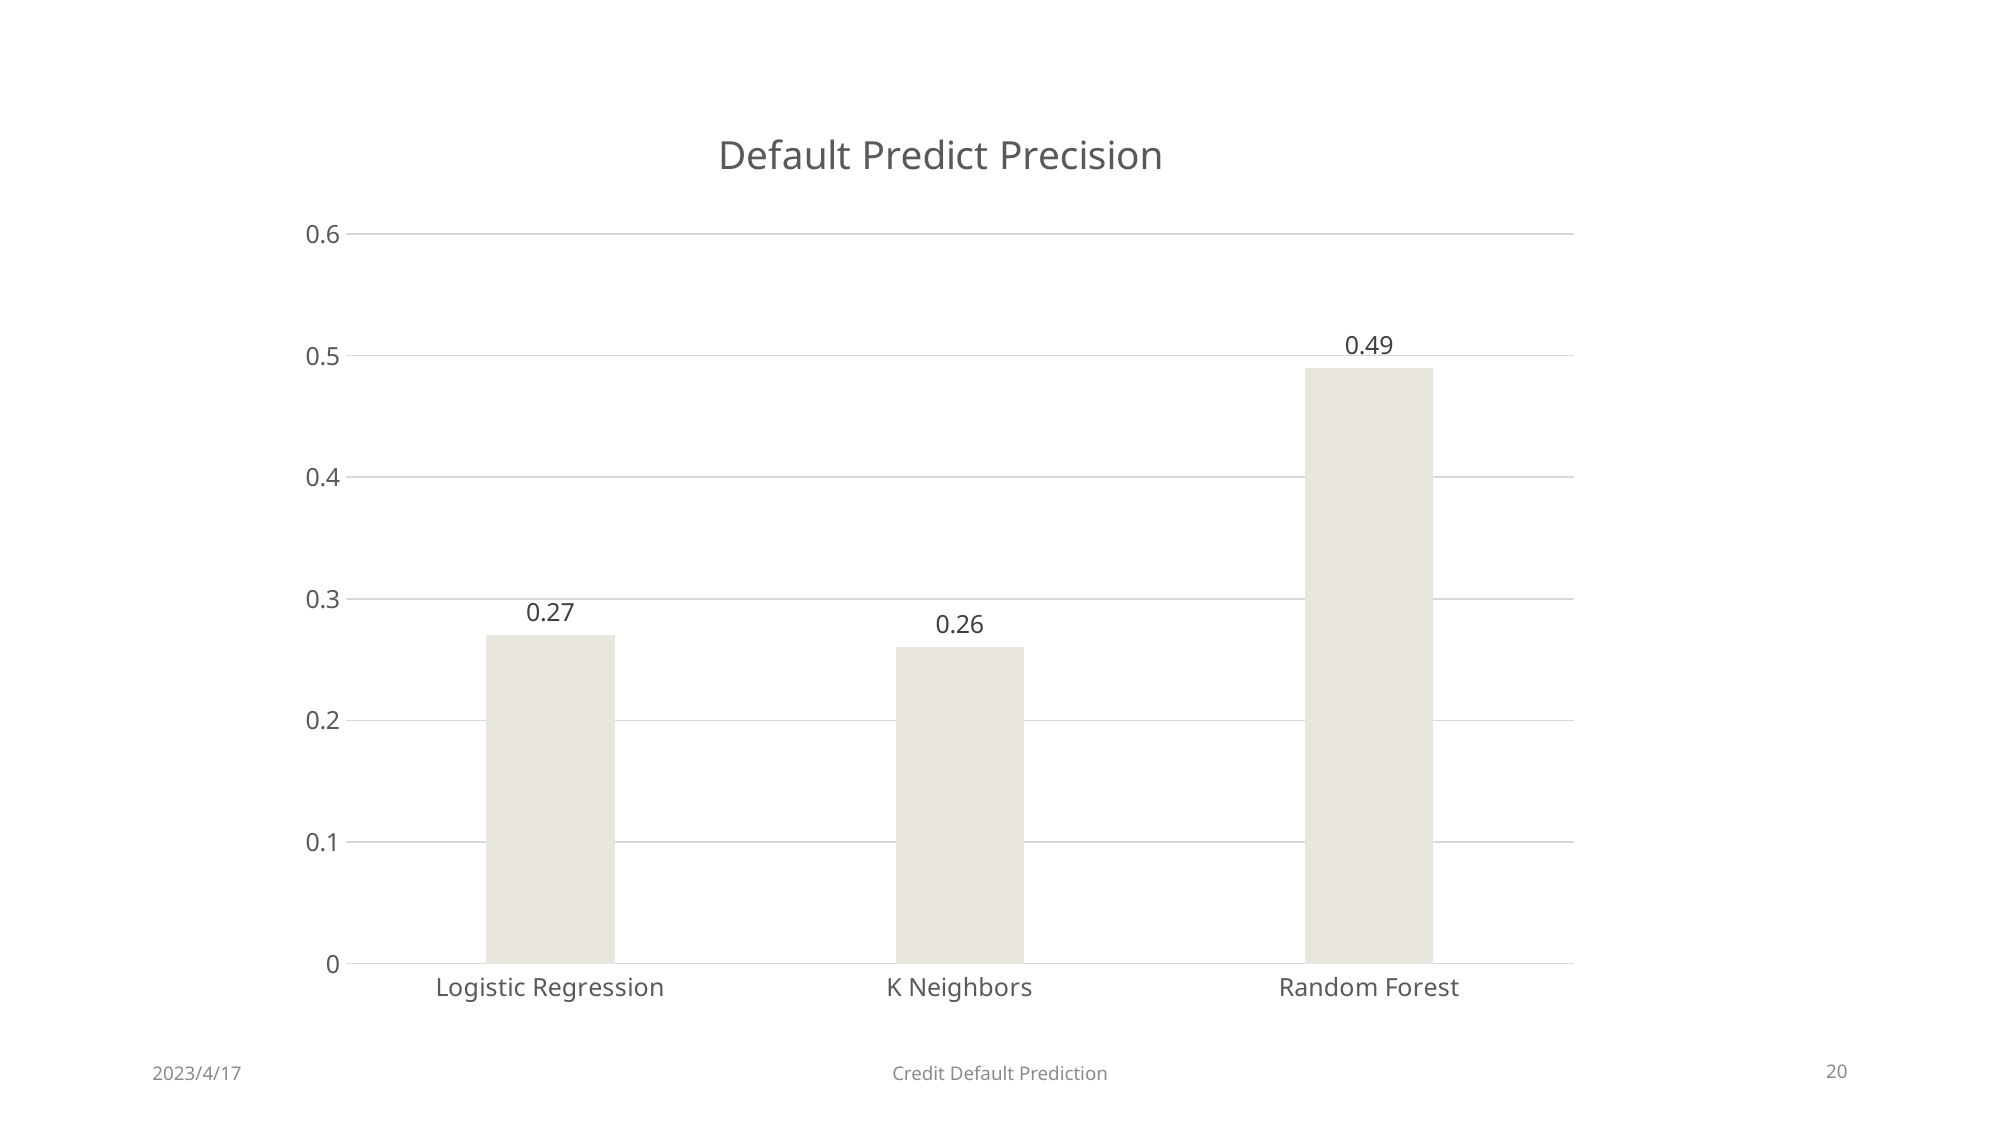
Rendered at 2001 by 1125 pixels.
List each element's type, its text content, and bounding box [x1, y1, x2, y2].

footer Credit Default Prediction [662, 1042, 1338, 1103]
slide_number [137, 1042, 588, 1103]
chart [274, 88, 1608, 1037]
slide_number 20 [1412, 1042, 1863, 1103]
